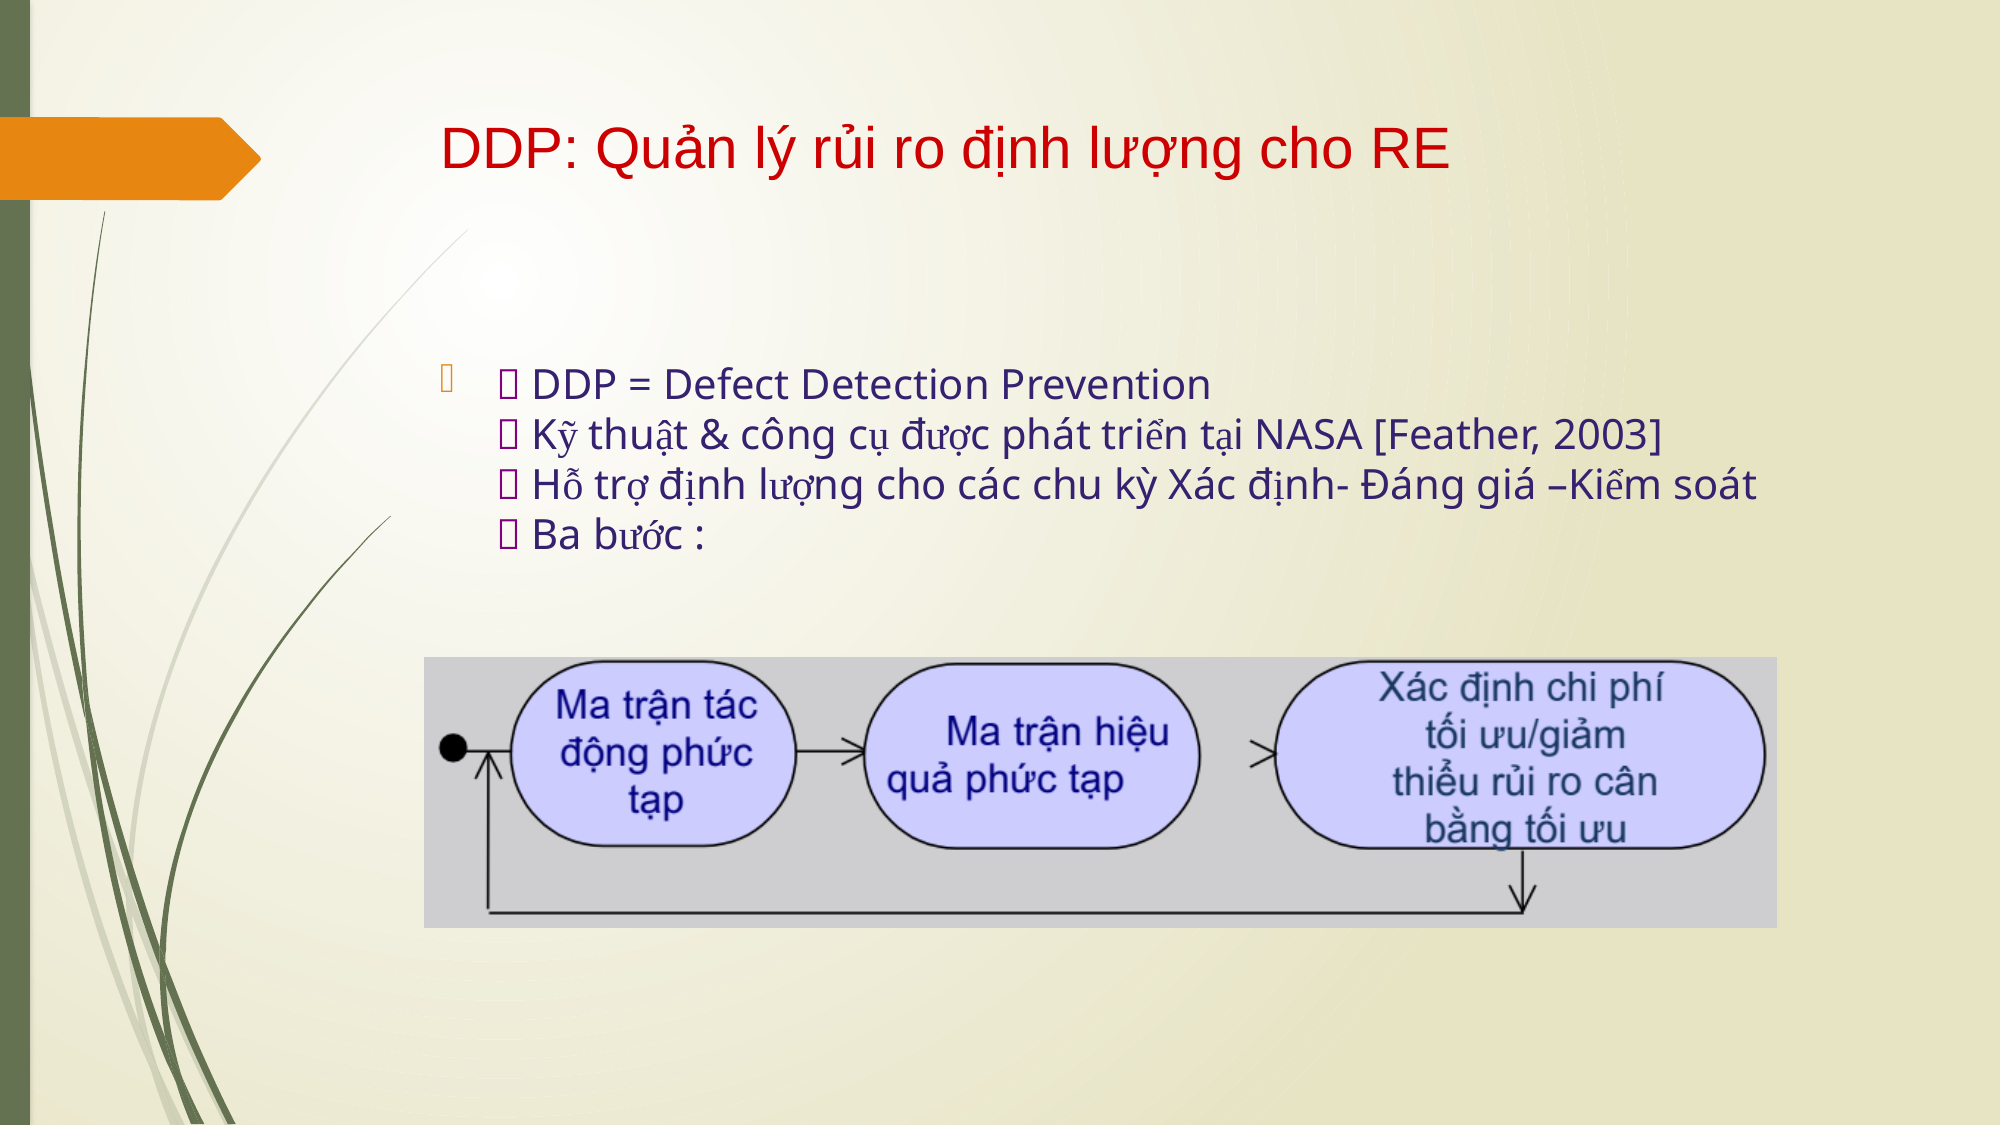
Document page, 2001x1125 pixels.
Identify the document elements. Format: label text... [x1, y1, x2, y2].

picture [424, 657, 1777, 929]
list  DDP = Defect Detection Prevention  Kỹ thuật & công cụ được phát triển tại NASA [Feather, 2003]  Hỗ trợ định lượng cho các chu kỳ Xác định- Đáng giá –Kiểm soát  Ba bước : [424, 350, 1888, 620]
title DDP: Quản lý rủi ro định lượng cho RE [425, 102, 1888, 313]
